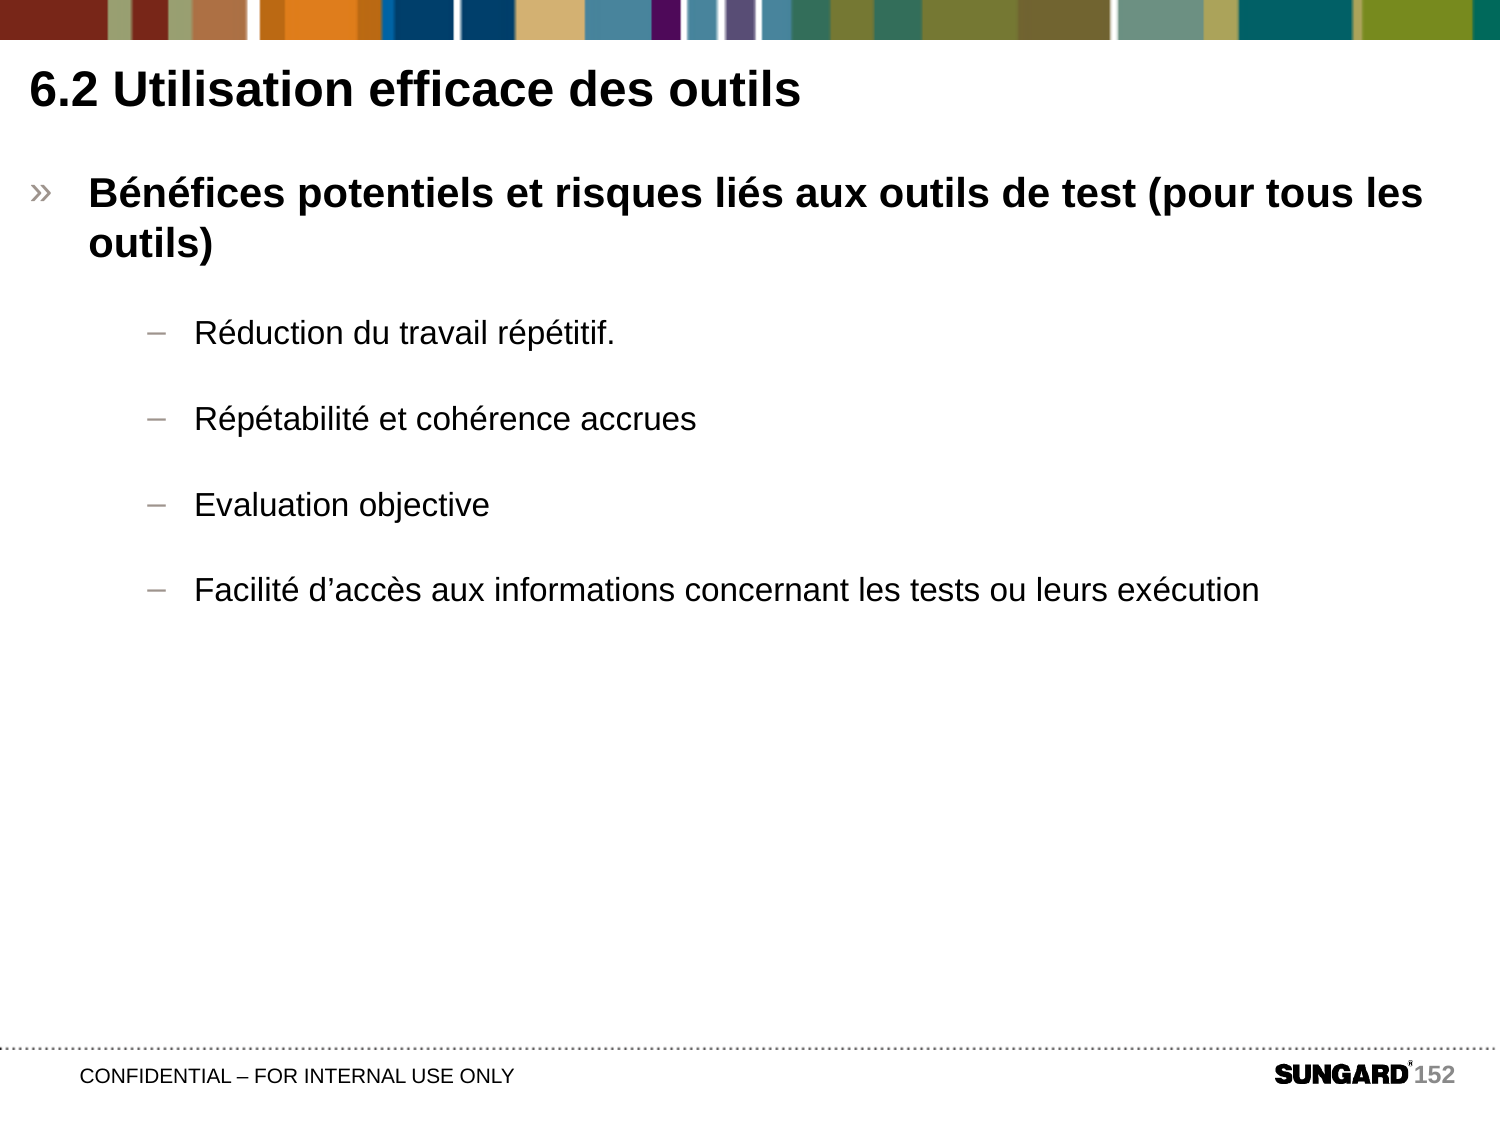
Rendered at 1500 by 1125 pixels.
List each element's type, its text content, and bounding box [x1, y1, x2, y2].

list Bénéfices potentiels et risques liés aux outils de test (pour tous les outils) Réduction du travail répétitif. Répétabilité et cohérence accrues Evaluation objective Facilité d’accès aux informations concernant les tests ou leurs exécution [29, 165, 1456, 1022]
picture [1275, 1060, 1396, 1084]
title 6.2 Utilisation efficace des outils [29, 55, 1456, 146]
picture [0, 1043, 1500, 1050]
picture [0, 0, 1500, 40]
text_box 152 [1396, 1058, 1456, 1088]
